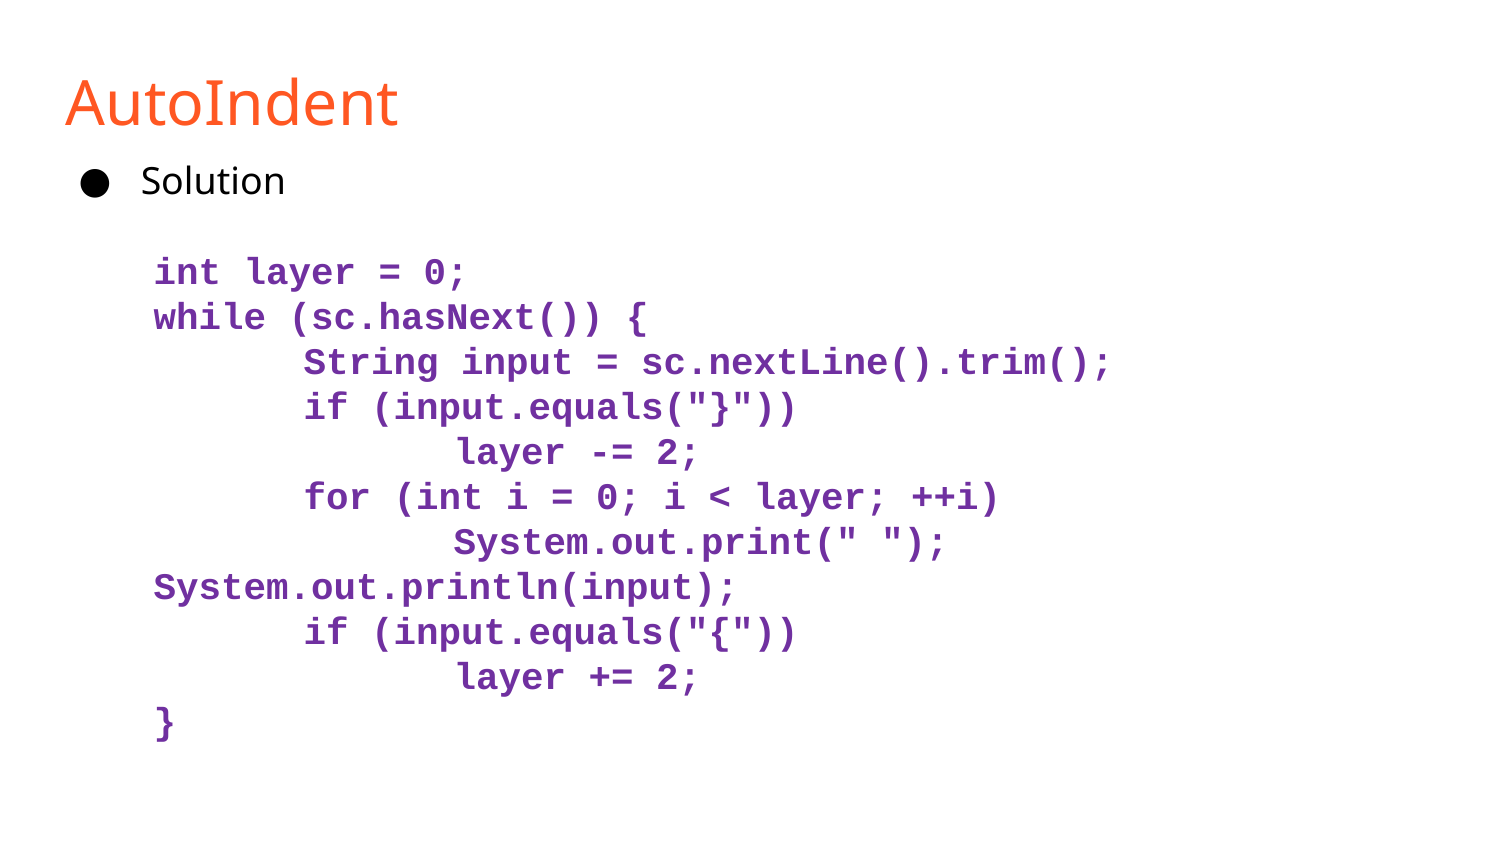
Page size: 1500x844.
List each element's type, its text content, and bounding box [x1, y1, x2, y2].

text_box AutoIndent [51, 47, 1449, 141]
text_box Solution int layer = 0; while (sc.hasNext()) { String input = sc.nextLine().trim(); if (input.equals("}")) layer -= 2; for (int i = 0; i < layer; ++i) System.out.print(" "); System.out.println(input); if (input.equals("{")) layer += 2; } [51, 141, 1449, 702]
